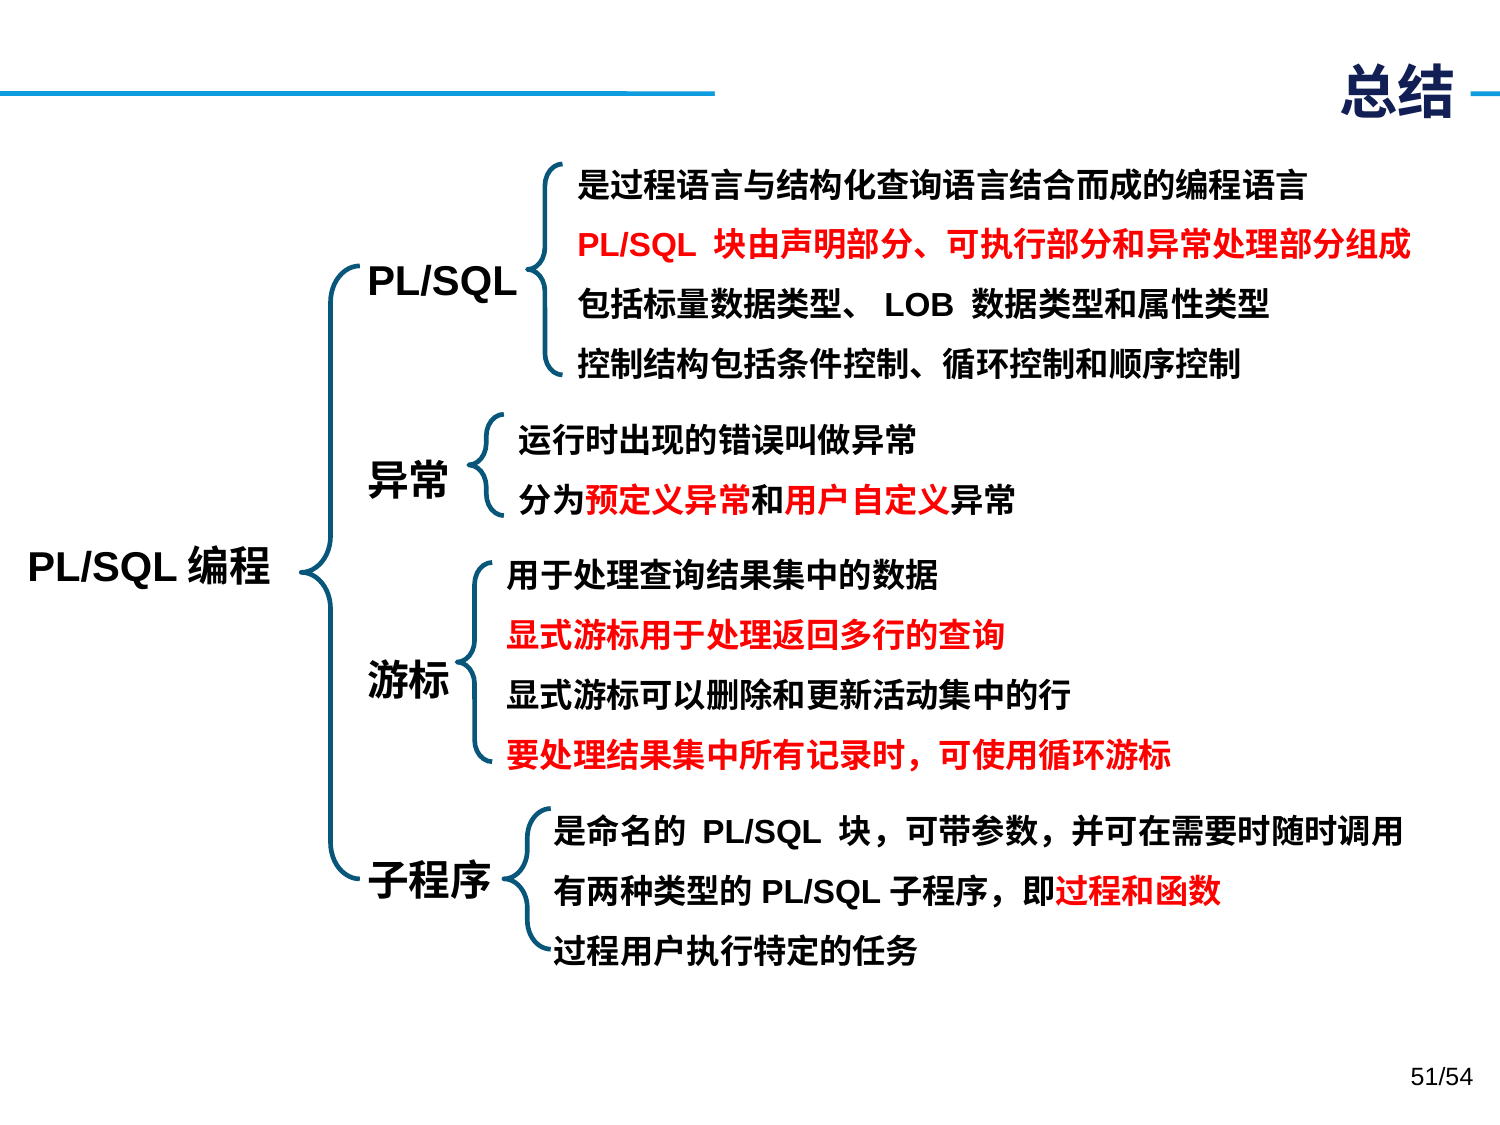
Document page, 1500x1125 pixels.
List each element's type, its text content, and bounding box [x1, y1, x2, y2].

text_box PL/SQL编程 [0, 532, 128, 597]
text_box [128, 449, 1383, 1125]
slide_number 51/54 [1138, 1053, 1489, 1114]
title 总结 [714, 46, 1471, 133]
text_box [527, 163, 563, 375]
text_box [457, 562, 492, 762]
text_box 是过程语言与结构化查询语言结合而成的编程语言 PL/SQL 块由声明部分、可执行部分和异常处理部分组成 包括标量数据类型、LOB 数据类型和属性类型 控制结构包括条件控制、循环控制和顺序控制 [562, 136, 1454, 391]
text_box PL/SQL 异常 游标 子程序 [352, 246, 1500, 912]
text_box 用于处理查询结果集中的数据 显式游标用于处理返回多行的查询 显式游标可以删除和更新活动集中的行 要处理结果集中所有记录时，可使用循环游标 [492, 527, 1383, 782]
text_box [503, 808, 551, 950]
text_box [330, 265, 360, 449]
text_box [468, 414, 504, 516]
text_box 运行时出现的错误叫做异常 分为预定义异常和用户自定义异常 [503, 392, 1395, 527]
text_box 是命名的 PL/SQL 块，可带参数，并可在需要时随时调用 有两种类型的PL/SQL子程序，即过程和函数 过程用户执行特定的任务 [539, 782, 1430, 978]
